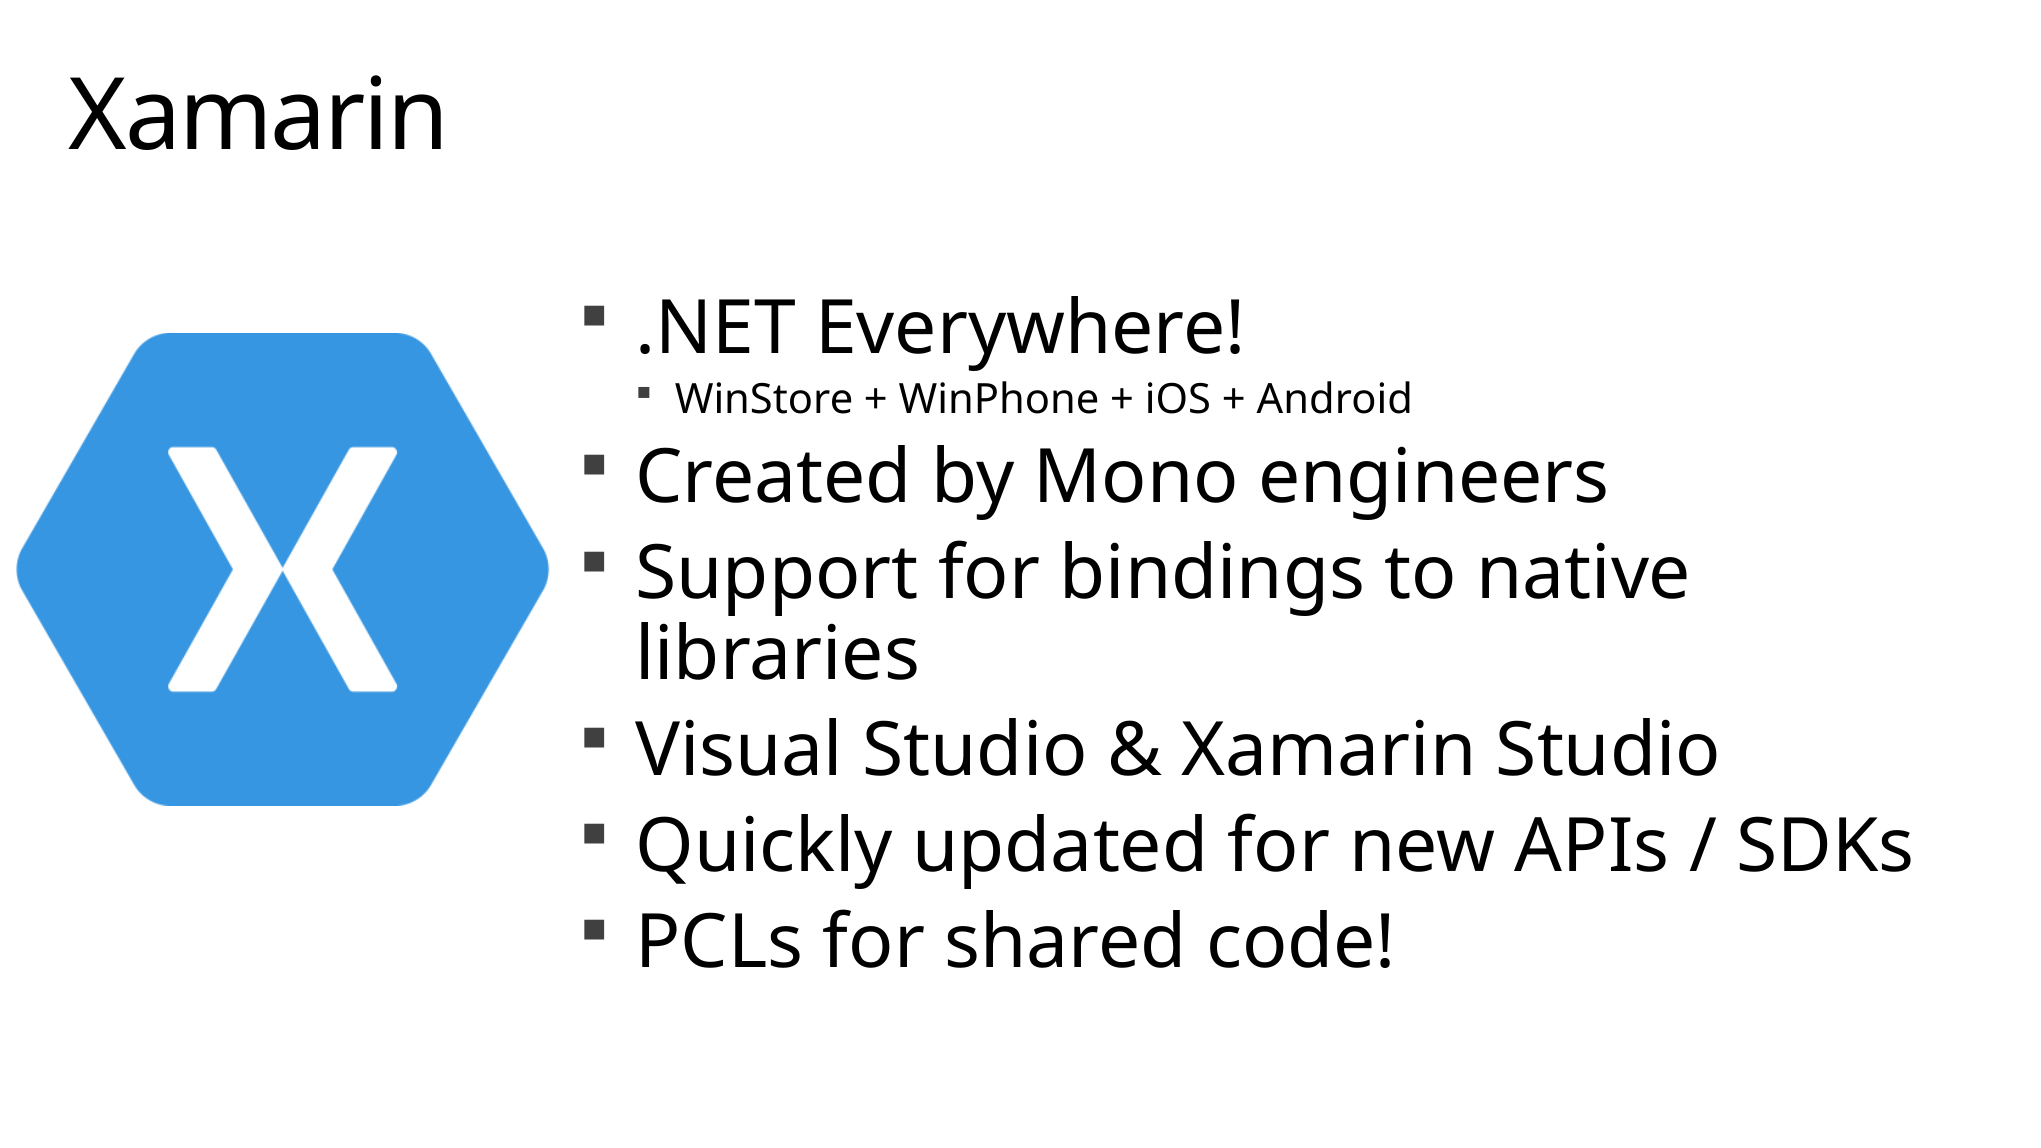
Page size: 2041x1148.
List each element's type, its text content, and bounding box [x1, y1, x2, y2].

title Xamarin [45, 48, 1996, 199]
picture [15, 333, 560, 806]
list .NET Everywhere! WinStore + WinPhone + iOS + Android Created by Mono engineers Support for bindings to native libraries Visual Studio & Xamarin Studio Quickly updated for new APIs / SDKs PCLs for shared code! [555, 273, 1996, 1099]
